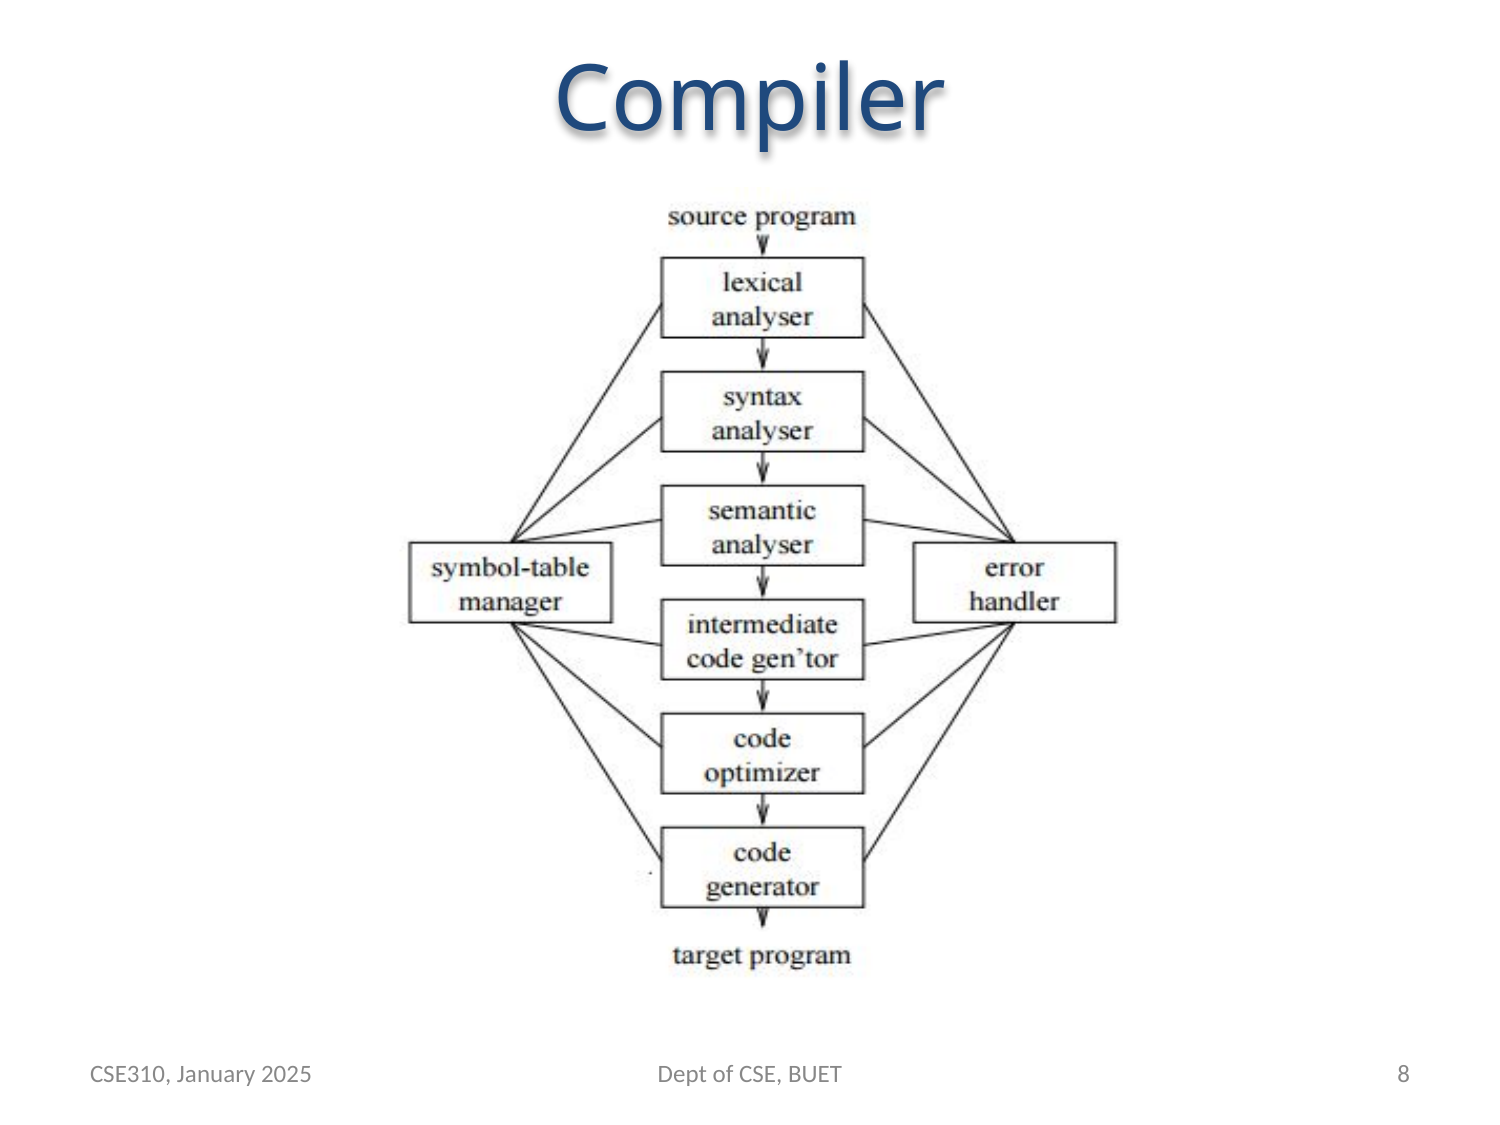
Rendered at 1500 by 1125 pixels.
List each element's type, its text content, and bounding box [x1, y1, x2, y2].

footer Dept of CSE, BUET [637, 1042, 863, 1103]
title Compiler [75, 0, 1425, 188]
slide_number ‹#› [1074, 1042, 1425, 1103]
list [333, 187, 1167, 1021]
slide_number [75, 1042, 450, 1103]
